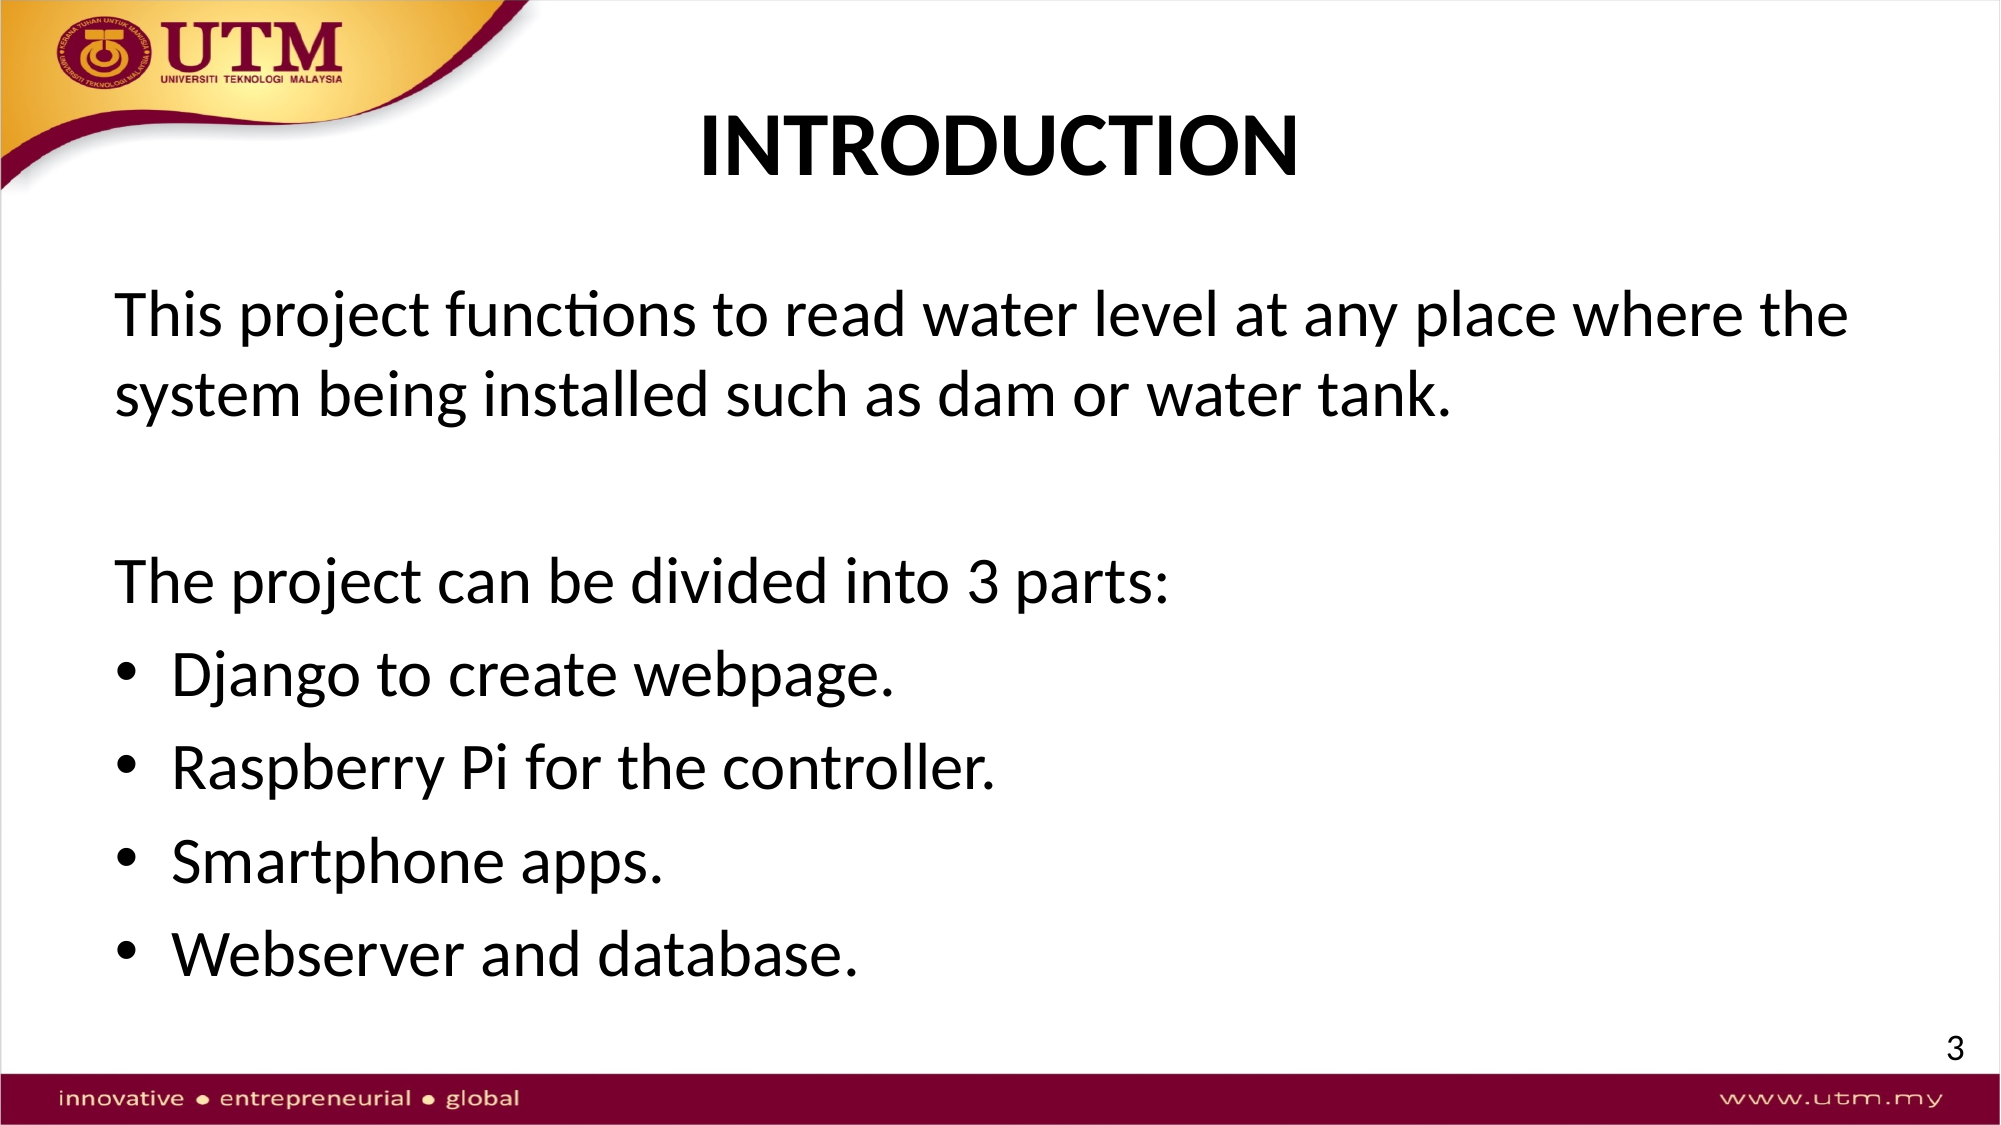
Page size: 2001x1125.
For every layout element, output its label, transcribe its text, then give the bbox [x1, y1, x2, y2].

picture [0, 0, 2000, 1125]
slide_number 3 [1513, 1015, 1980, 1076]
list This project functions to read water level at any place where the system being installed such as dam or water tank. The project can be divided into 3 parts: Django to create webpage. Raspberry Pi for the controller. Smartphone apps. Webserver and database. [99, 262, 1900, 1005]
title INTRODUCTION [99, 45, 1900, 233]
